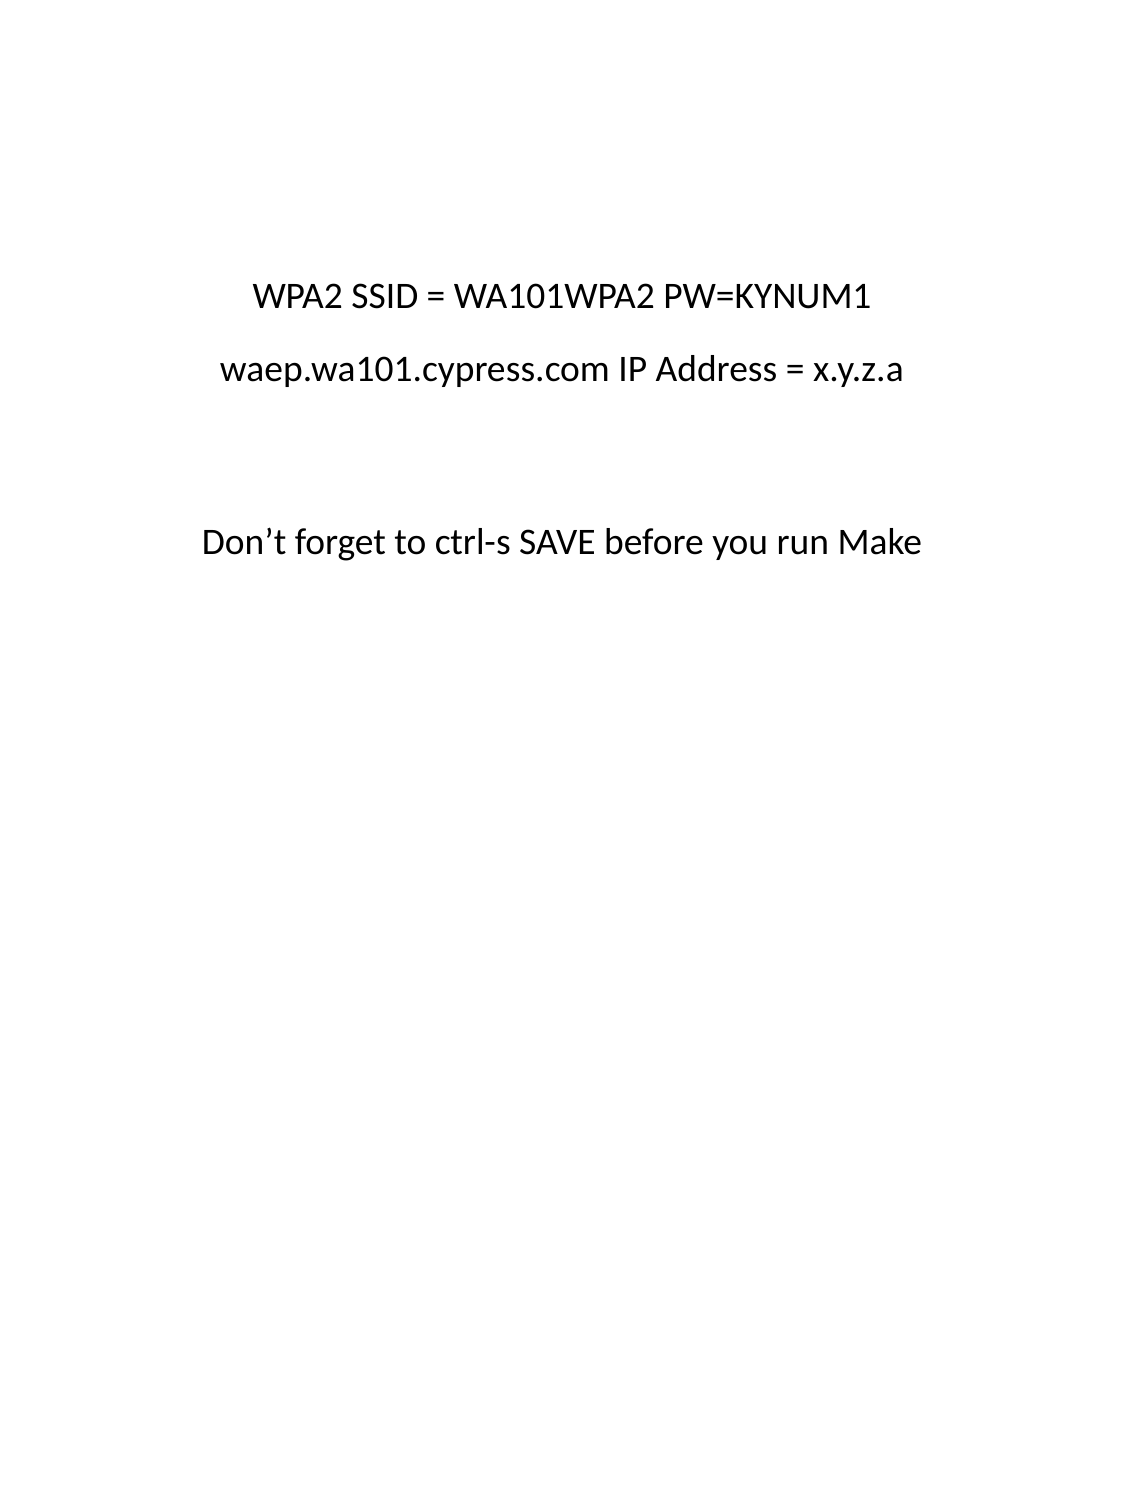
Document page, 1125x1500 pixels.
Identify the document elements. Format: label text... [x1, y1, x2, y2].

text_box waep.wa101.cypress.com IP Address = x.y.z.a [205, 336, 920, 397]
text_box WPA2 SSID = WA101WPA2 PW=KYNUM1 [237, 263, 888, 324]
text_box Don’t forget to ctrl-s SAVE before you run Make [187, 510, 938, 570]
